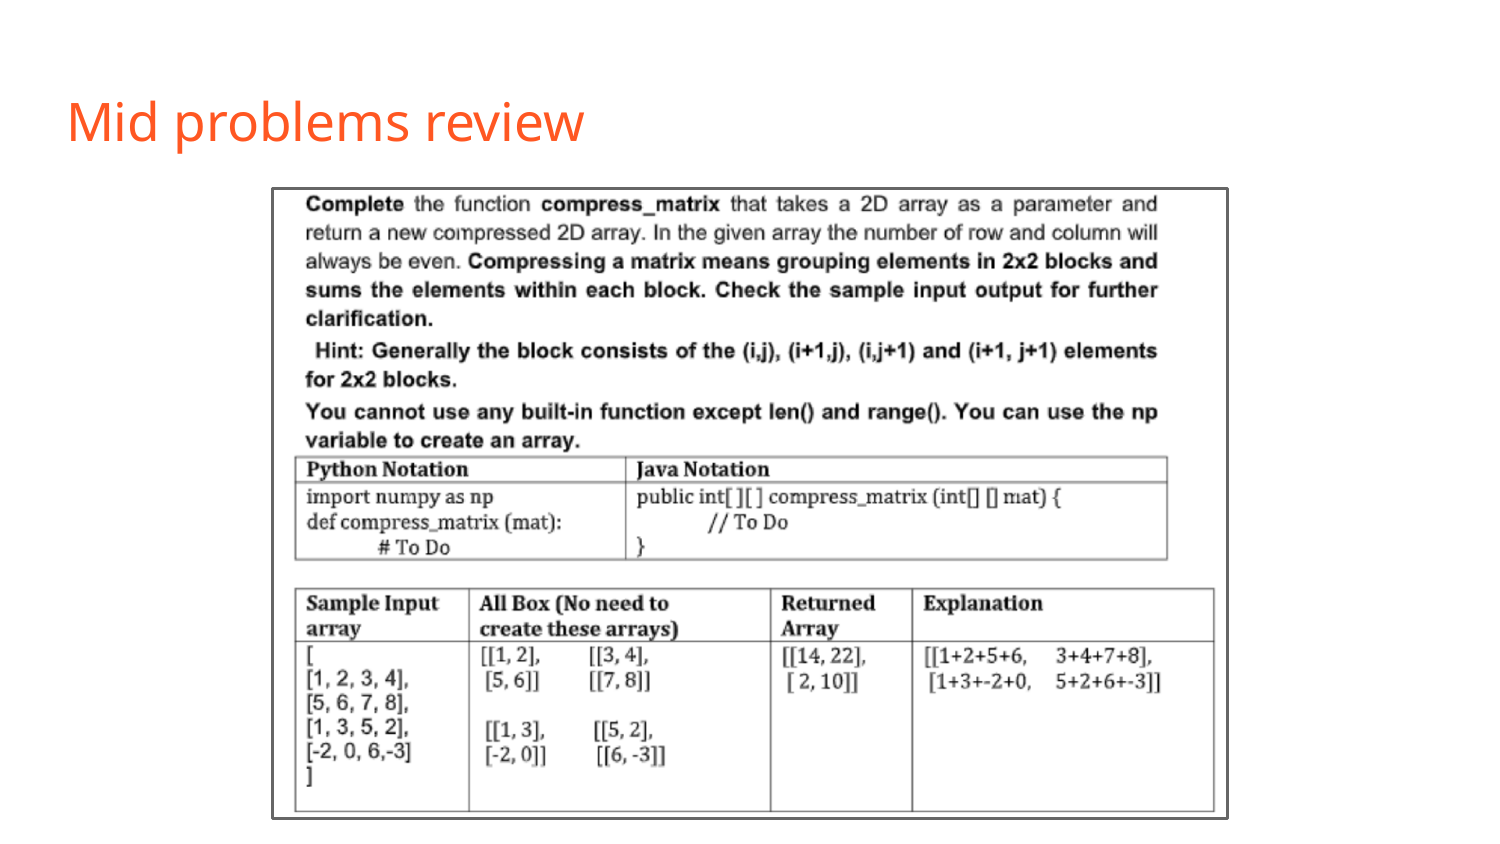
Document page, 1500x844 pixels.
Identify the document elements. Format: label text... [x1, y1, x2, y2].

picture [273, 190, 1227, 818]
title Mid problems review [51, 72, 1449, 167]
